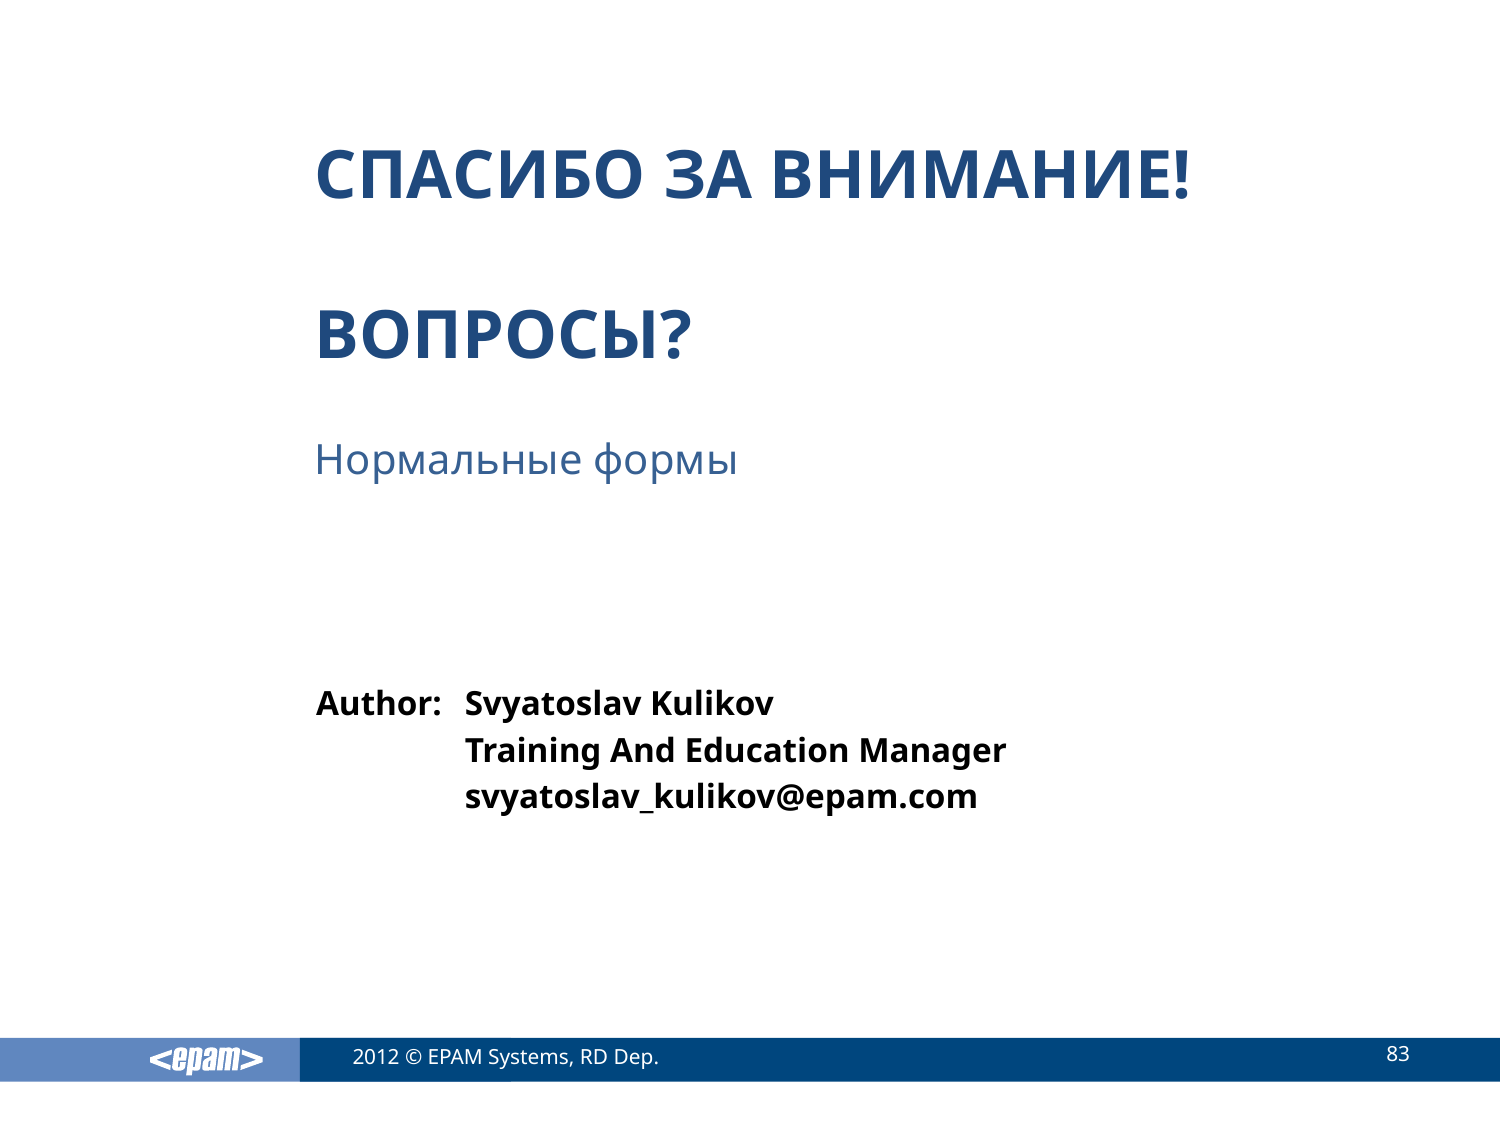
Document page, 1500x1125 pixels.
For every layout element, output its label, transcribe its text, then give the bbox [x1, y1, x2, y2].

list Svyatoslav Kulikov Training And Education Manager svyatoslav_kulikov@epam.com [450, 675, 1425, 850]
subtitle Нормальные формы [300, 425, 1425, 613]
slide_number 83 [1262, 1025, 1425, 1085]
footer 2012 © EPAM Systems, RD Dep. [337, 1028, 738, 1088]
